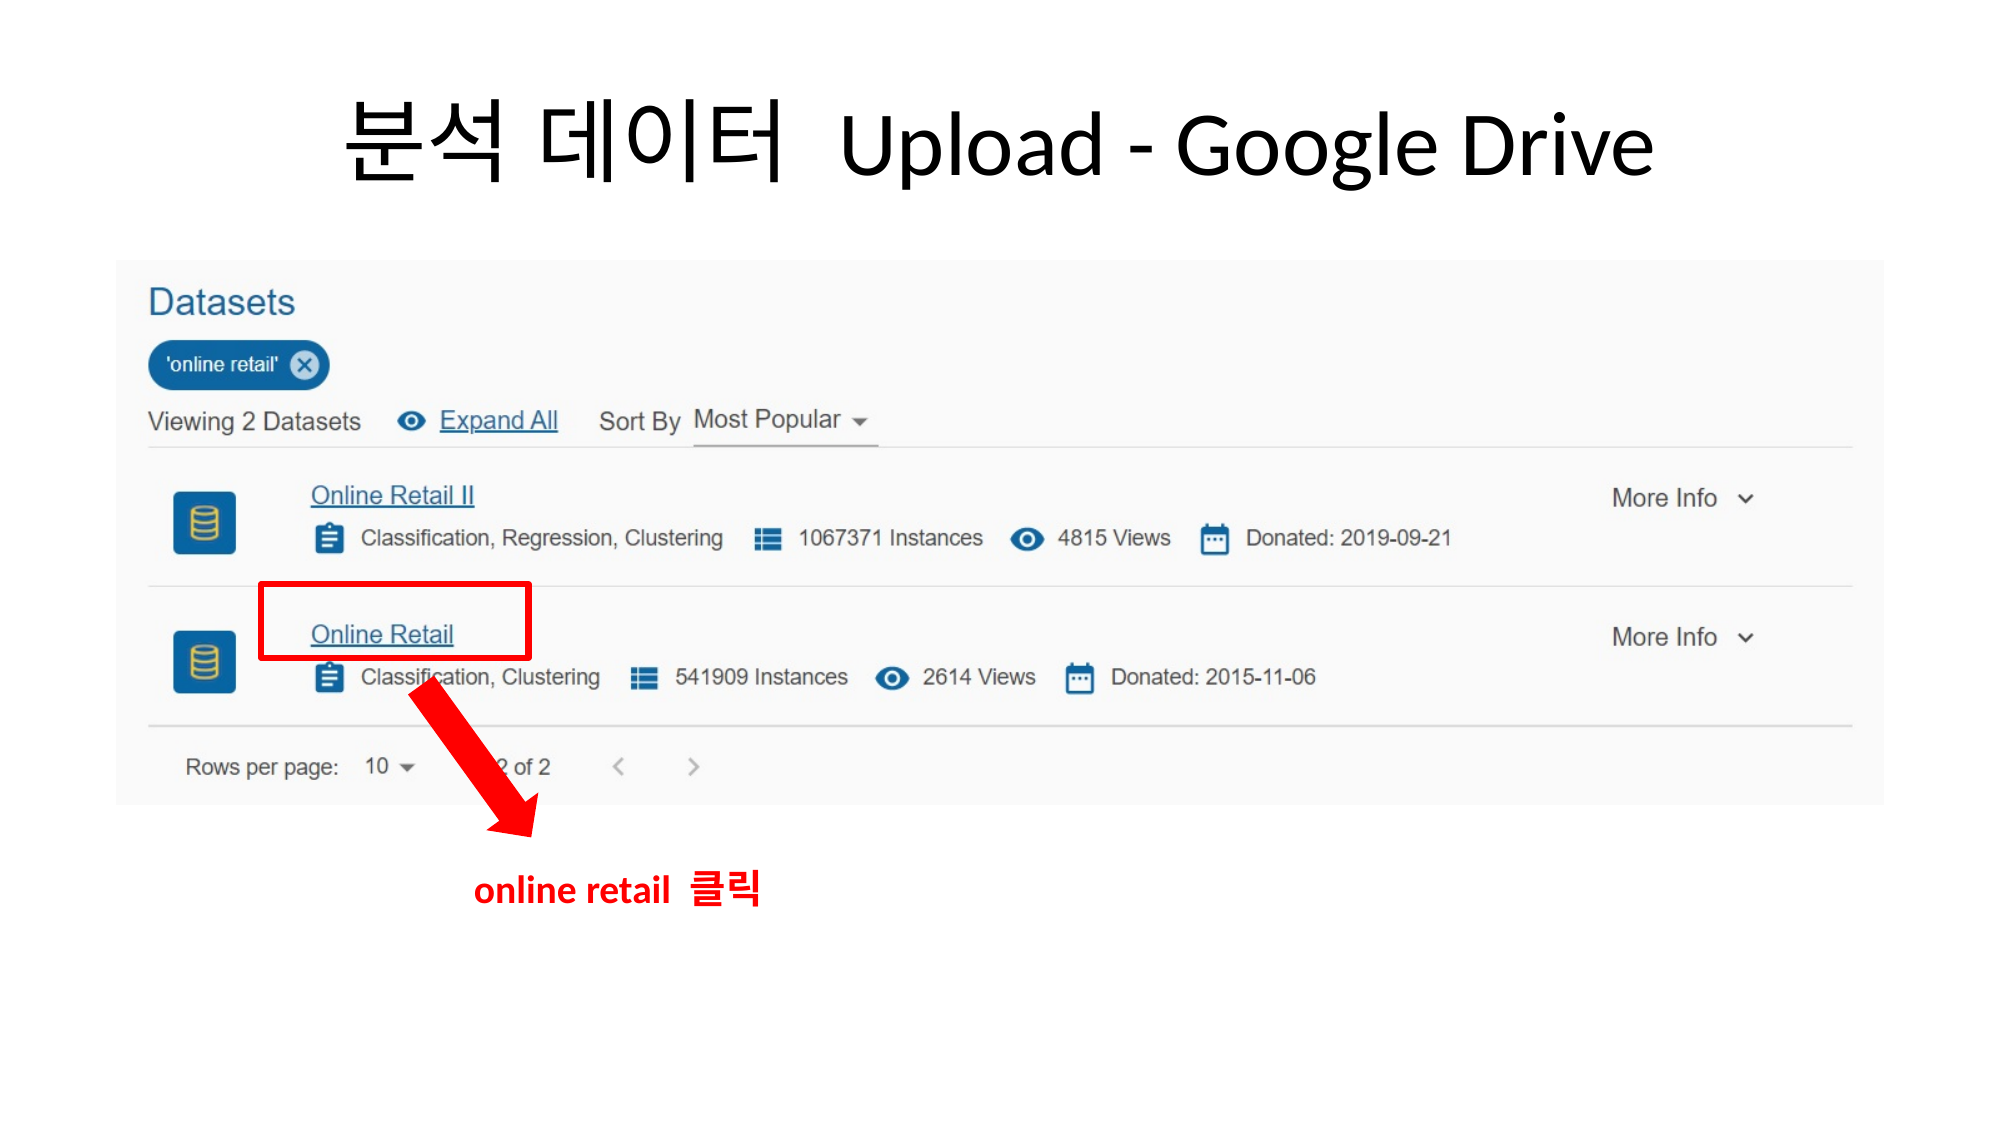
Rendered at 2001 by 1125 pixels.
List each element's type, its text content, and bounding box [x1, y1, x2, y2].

text_box online retail 클릭 [459, 856, 811, 919]
text_box [486, 816, 535, 838]
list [115, 260, 1885, 805]
title 분석 데이터 Upload - Google Drive [99, 45, 1900, 233]
